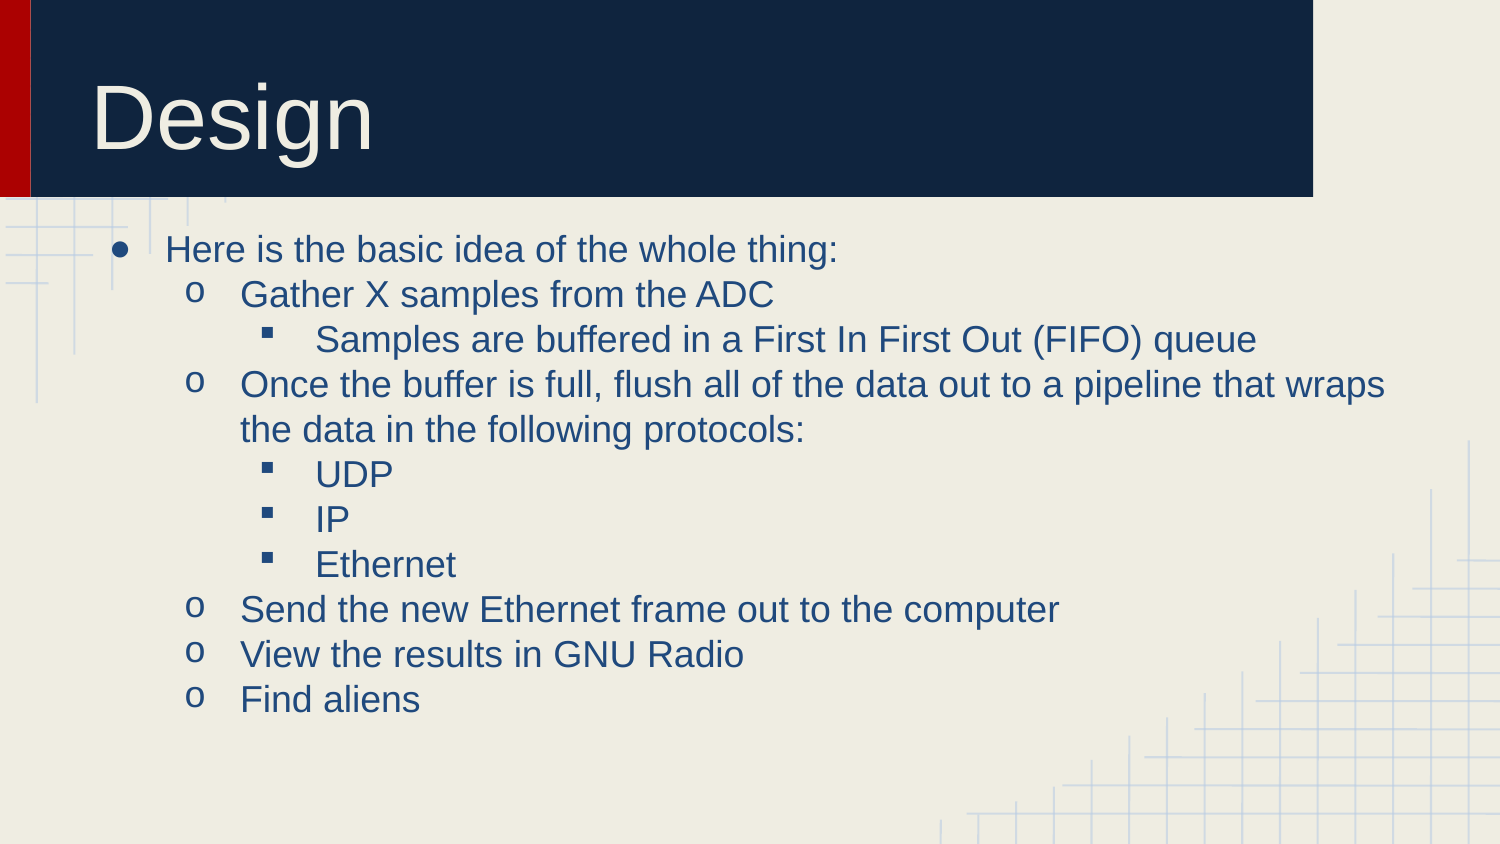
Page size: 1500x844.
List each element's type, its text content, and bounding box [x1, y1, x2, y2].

list Here is the basic idea of the whole thing: Gather X samples from the ADC Samples are buffered in a First In First Out (FIFO) queue Once the buffer is full, flush all of the data out to a pipeline that wraps the data in the following protocols: UDP IP Ethernet Send the new Ethernet frame out to the computer View the results in GNU Radio Find aliens [75, 209, 1425, 806]
title Design [75, 16, 1276, 183]
